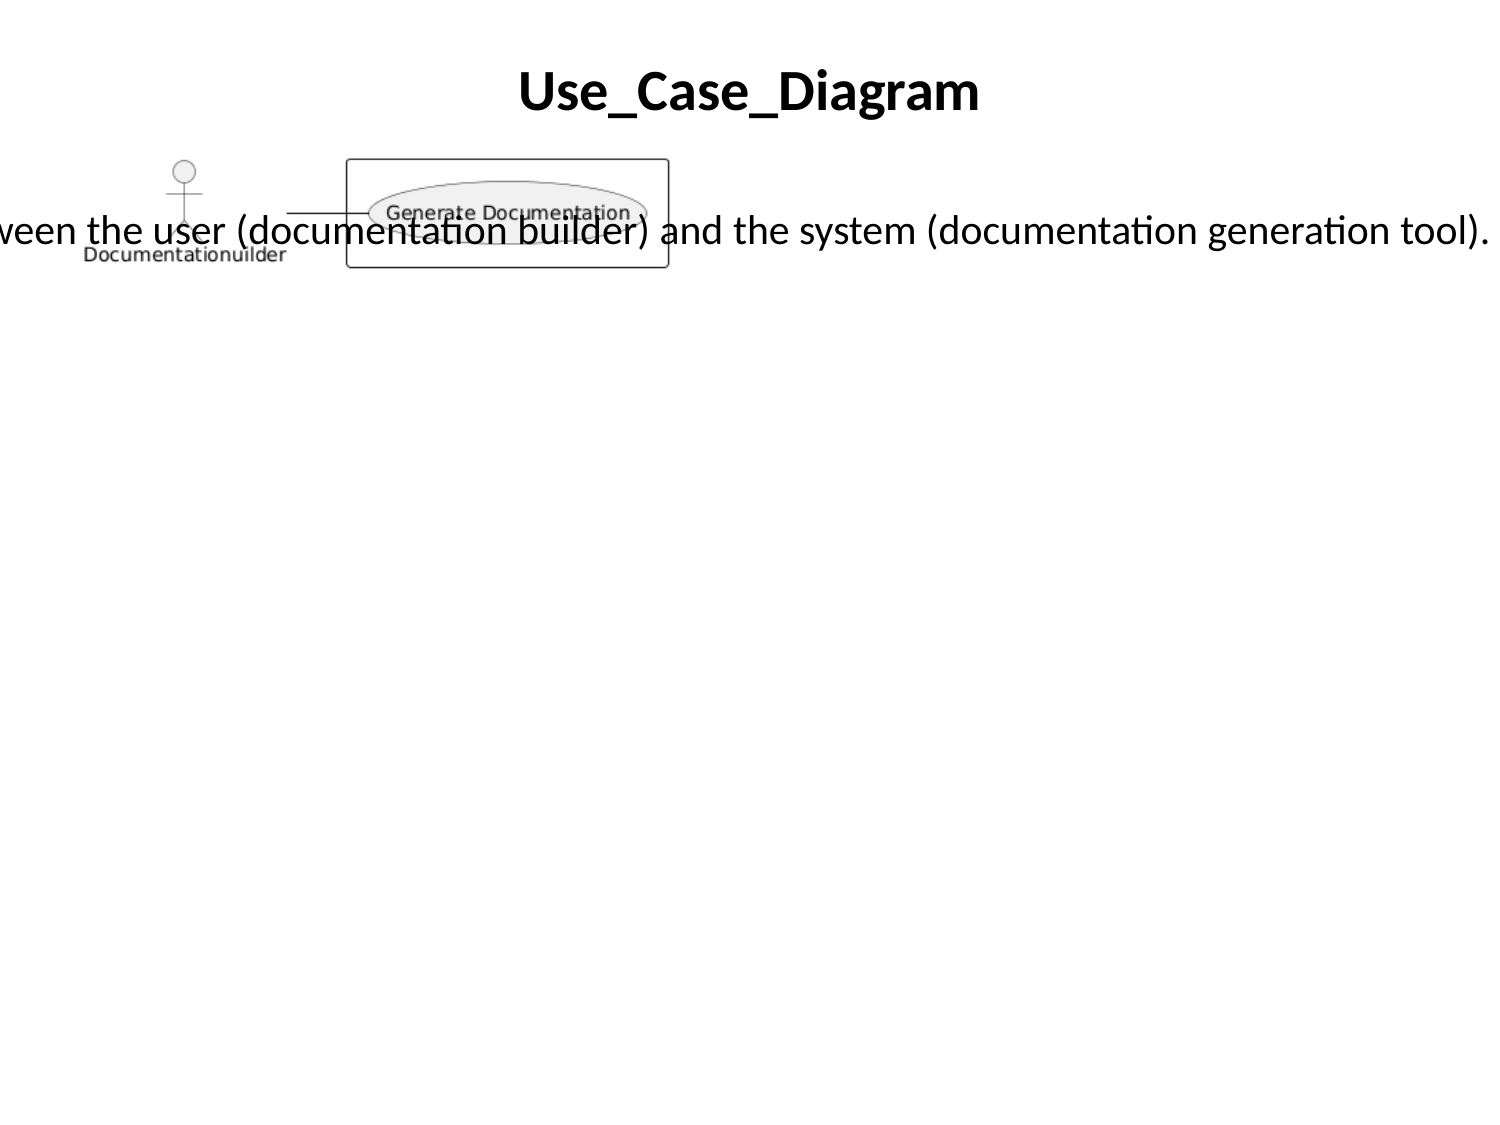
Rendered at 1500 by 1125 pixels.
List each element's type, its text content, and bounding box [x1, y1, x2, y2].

picture [74, 149, 676, 275]
text_box ** Shows the interaction between the user (documentation builder) and the system (documentation generation tool). (Could be simplified to just showing "Generate Documentation"). [0, 149, 73, 260]
text_box ** Shows the interaction between the user (documentation builder) and the system (documentation generation tool). (Could be simplified to just showing "Generate Documentation"). [676, 149, 1500, 260]
text_box Use_Case_Diagram [503, 45, 997, 130]
